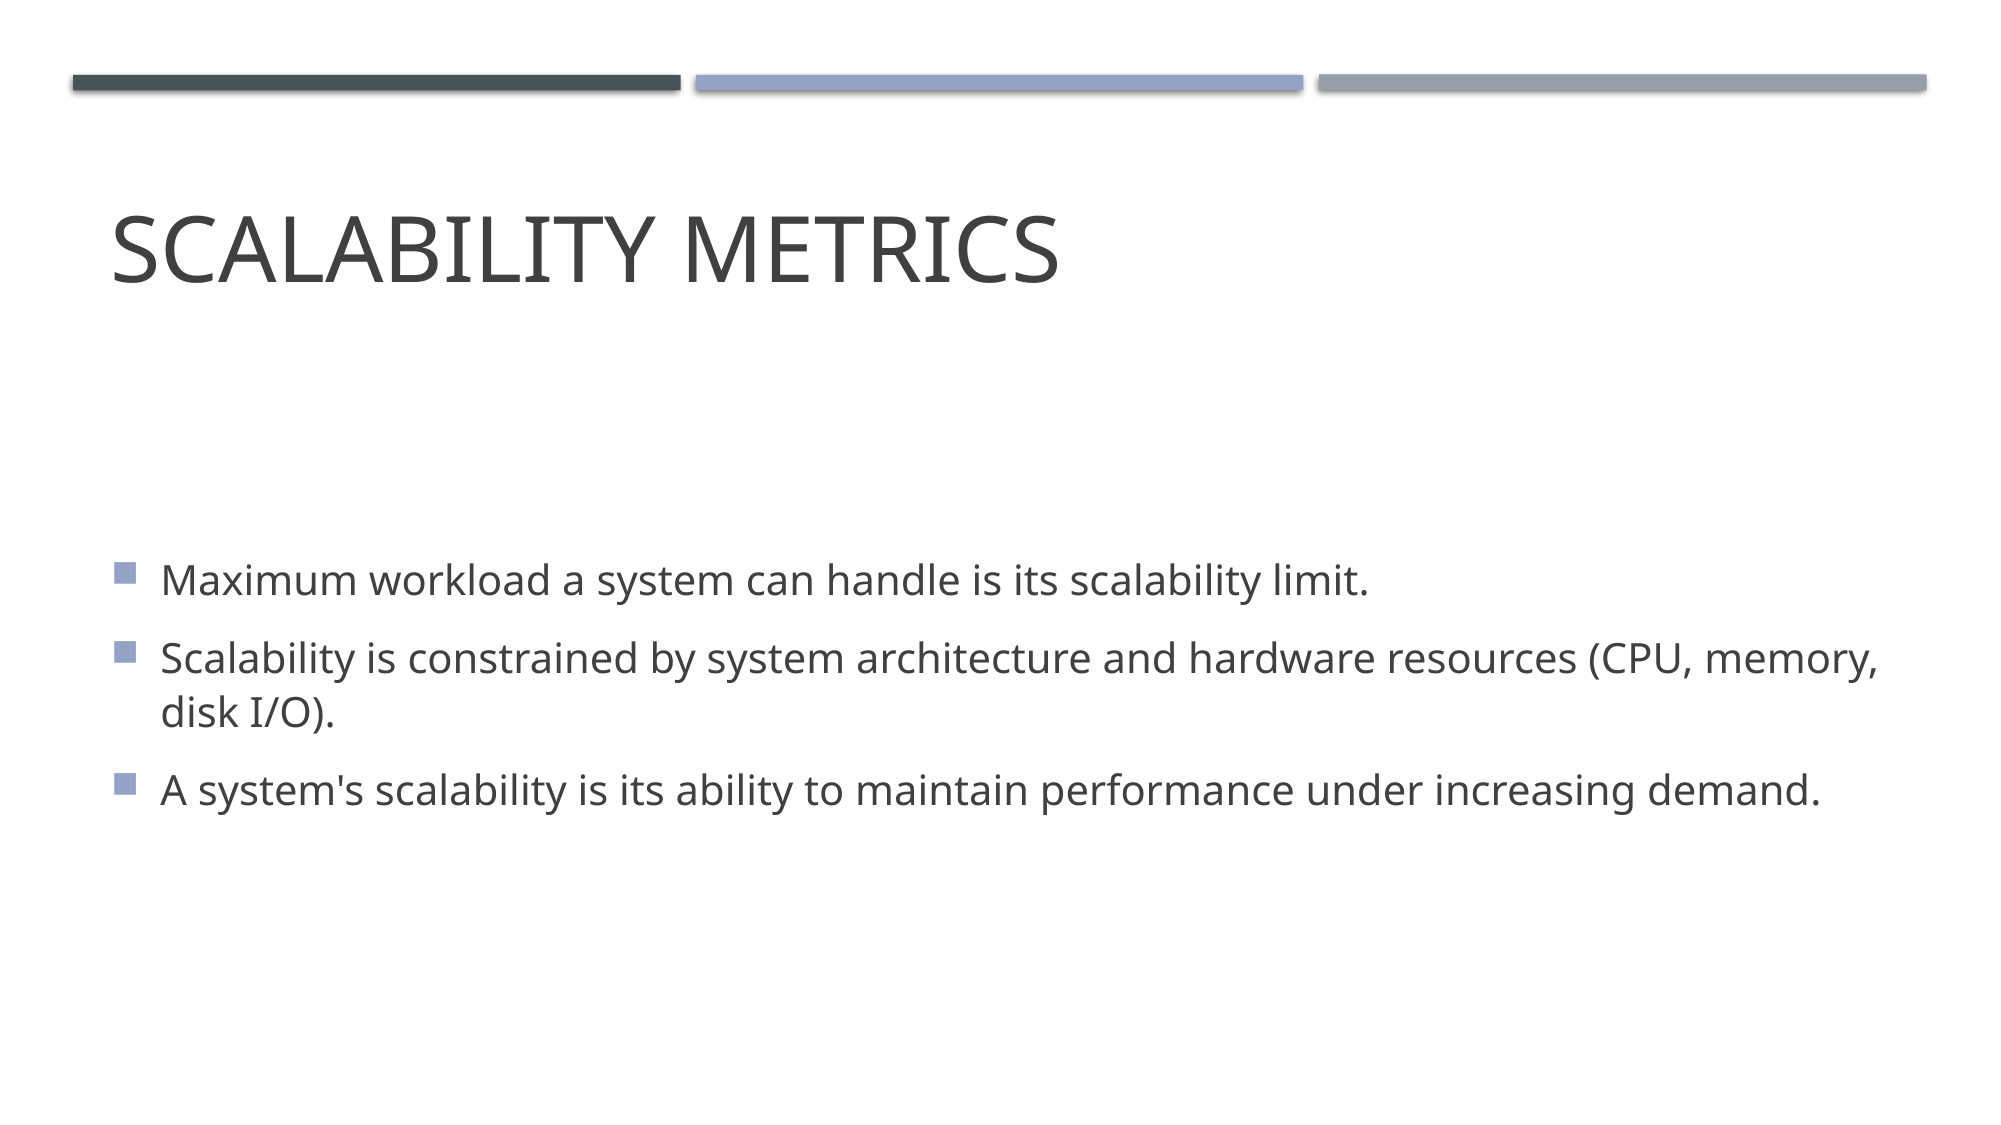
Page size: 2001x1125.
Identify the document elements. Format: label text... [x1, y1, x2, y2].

list Maximum workload a system can handle is its scalability limit. Scalability is constrained by system architecture and hardware resources (CPU, memory, disk I/O). A system's scalability is its ability to maintain performance under increasing demand. [95, 383, 1905, 981]
title Scalability Metrics [95, 115, 1905, 311]
